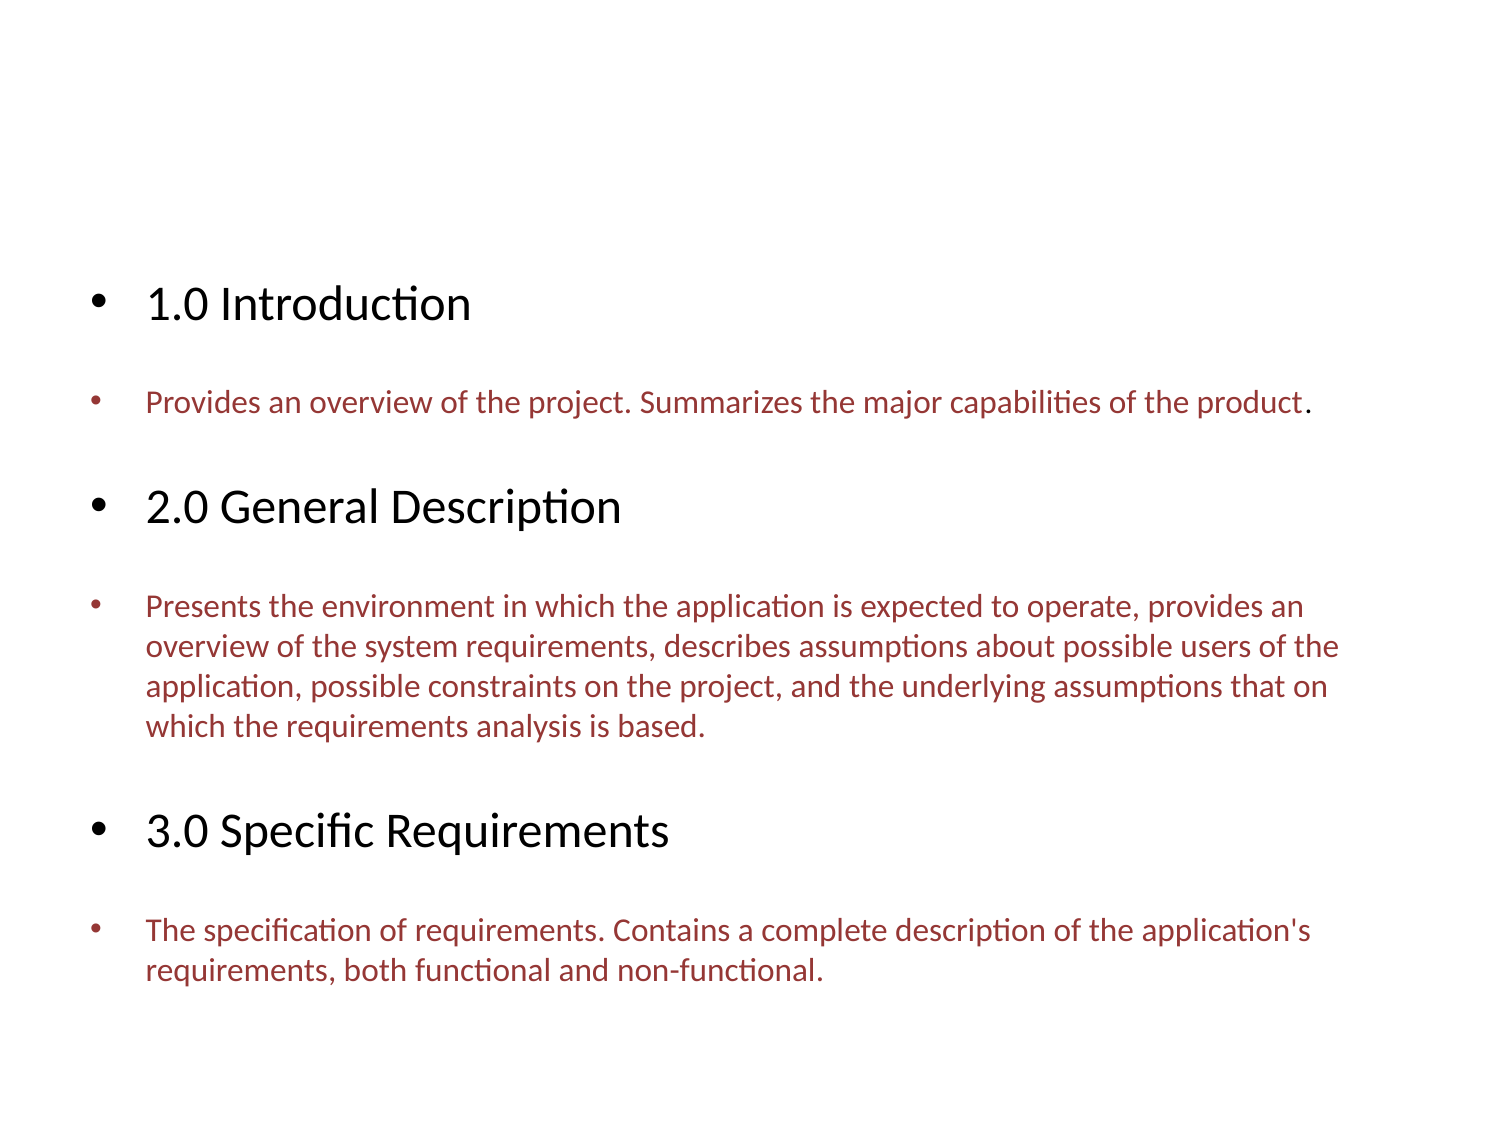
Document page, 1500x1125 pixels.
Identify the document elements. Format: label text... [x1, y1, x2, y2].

list 1.0 Introduction Provides an overview of the project. Summarizes the major capabilities of the product. 2.0 General Description Presents the environment in which the application is expected to operate, provides an overview of the system requirements, describes assumptions about possible users of the application, possible constraints on the project, and the underlying assumptions that on which the requirements analysis is based. 3.0 Specific Requirements The specification of requirements. Contains a complete description of the application's requirements, both functional and non-functional. [75, 262, 1425, 1005]
